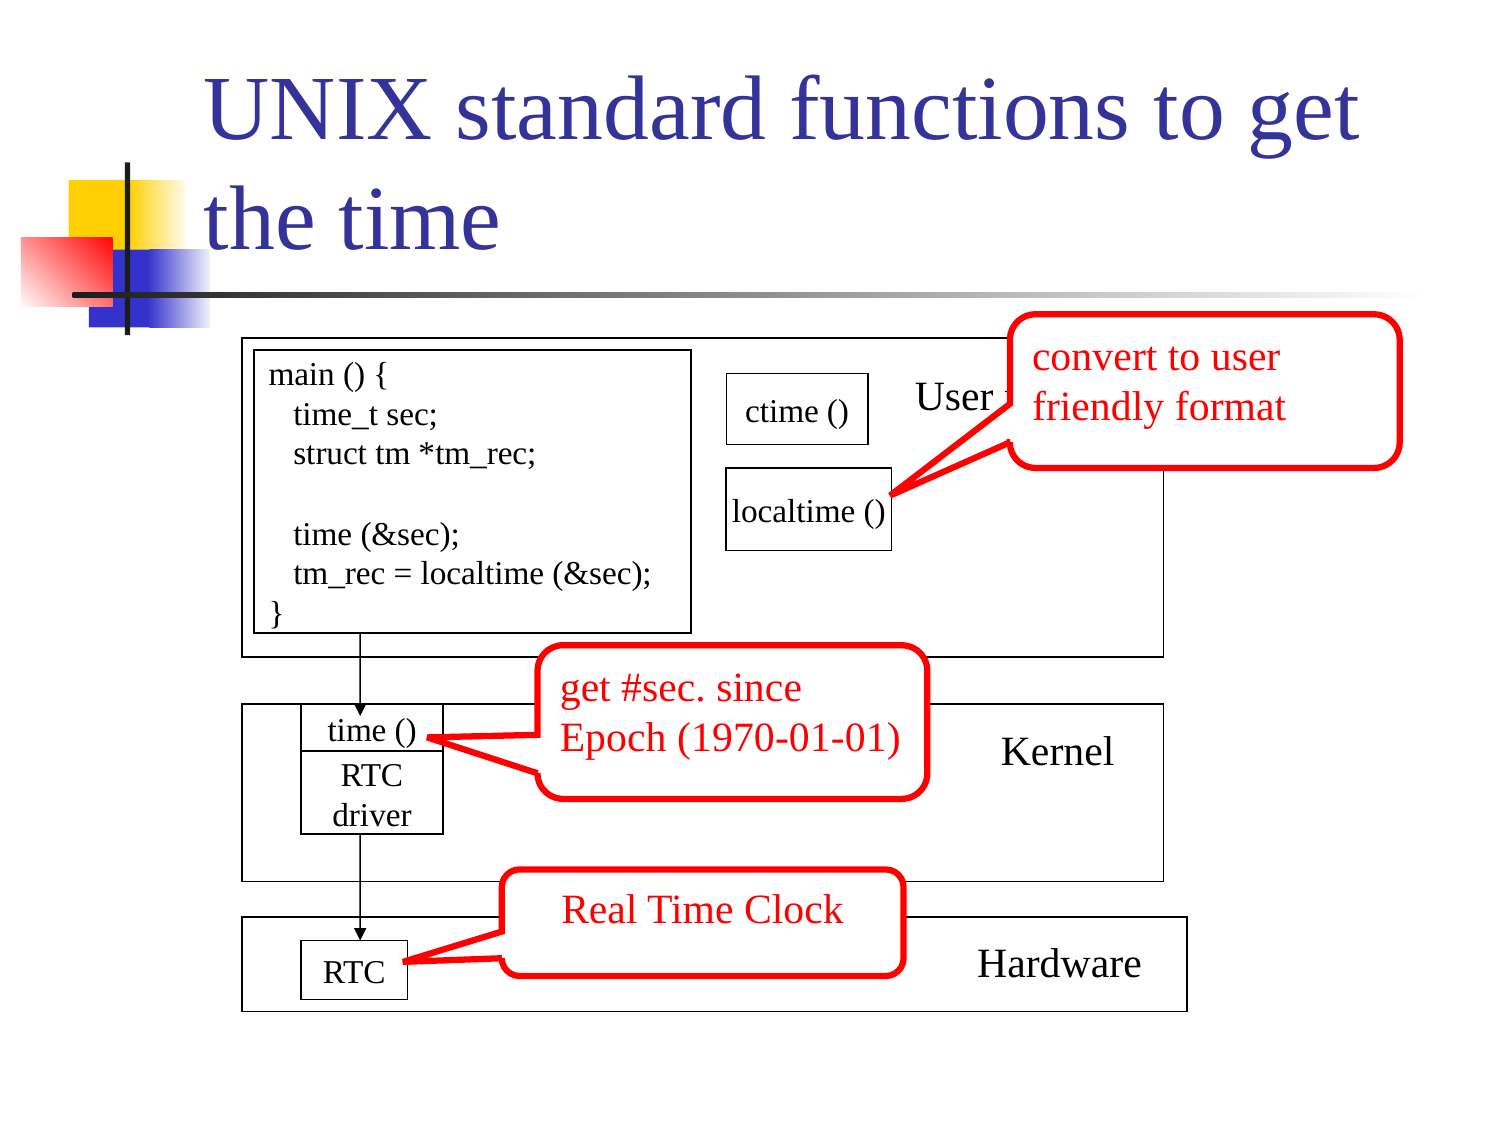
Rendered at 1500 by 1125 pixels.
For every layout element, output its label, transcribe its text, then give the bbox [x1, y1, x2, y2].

title UNIX standard functions to get the time [188, 35, 1468, 275]
text_box convert to user friendly format [1010, 314, 1400, 468]
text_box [241, 337, 1188, 1012]
